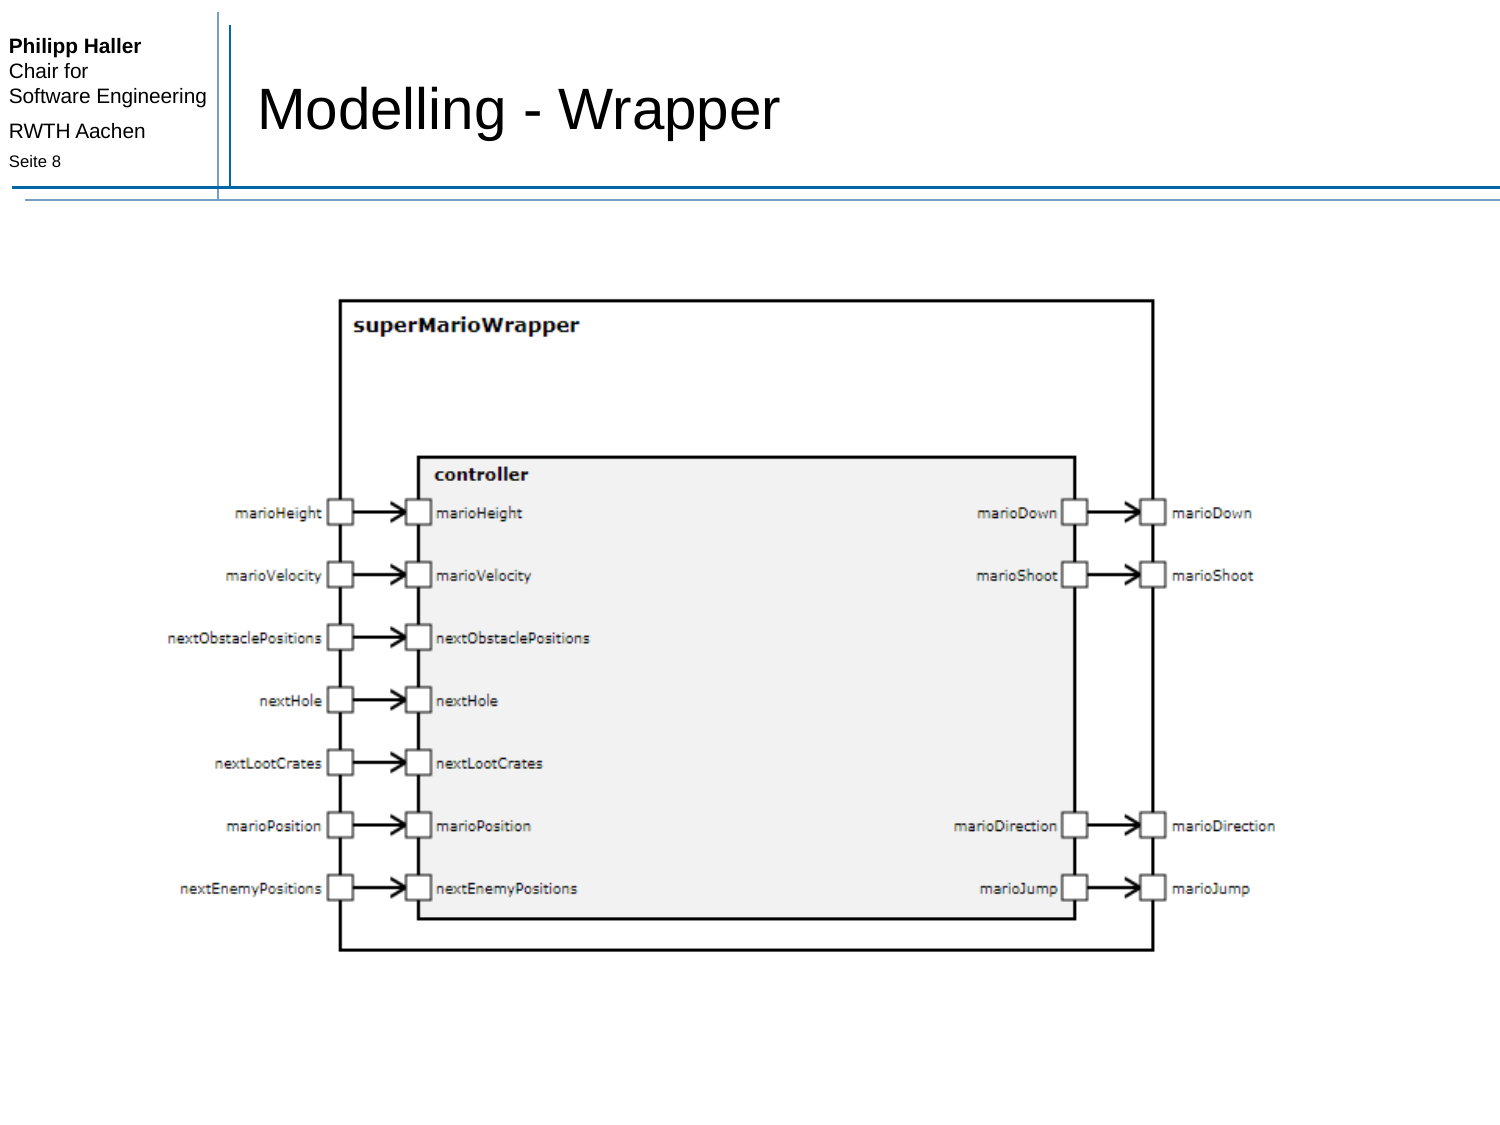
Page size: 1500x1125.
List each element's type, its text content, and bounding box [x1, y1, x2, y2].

picture [149, 276, 1351, 988]
title Modelling - Wrapper [242, 37, 1483, 176]
